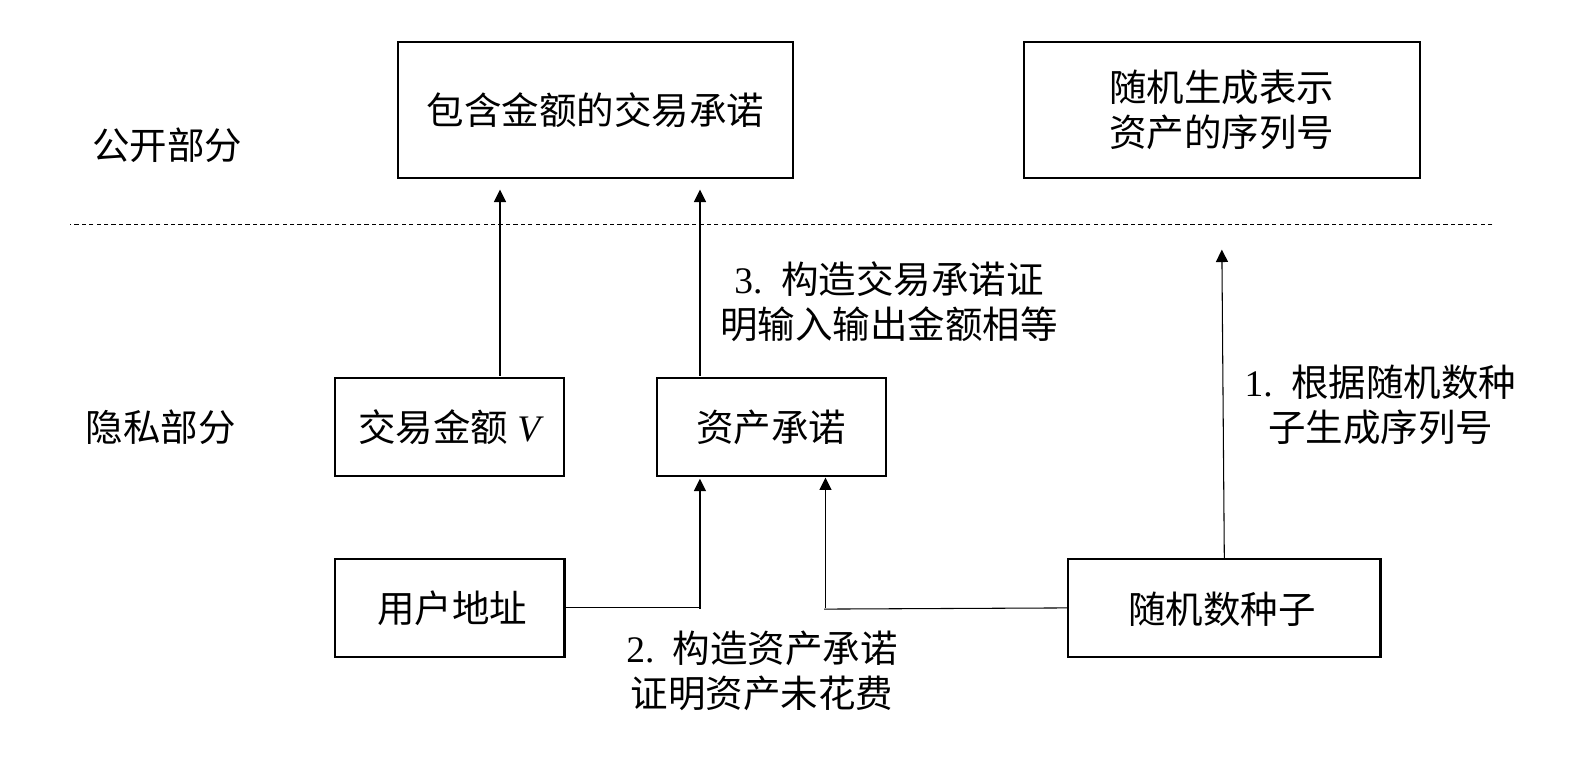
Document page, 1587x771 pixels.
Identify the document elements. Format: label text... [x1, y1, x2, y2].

text_box 1. 根据随机数种子生成序列号 [1225, 351, 1541, 456]
text_box 3. 构造交易承诺证明输入输出金额相等 [704, 248, 1074, 354]
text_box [334, 378, 565, 477]
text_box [1221, 249, 1225, 559]
text_box 隐私部分 [71, 396, 251, 457]
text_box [334, 558, 565, 658]
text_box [1068, 558, 1381, 658]
text_box 2. 构造资产承诺 证明资产未花费 [611, 618, 913, 723]
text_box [1024, 41, 1420, 178]
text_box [656, 377, 887, 477]
text_box 公开部分 [77, 114, 257, 175]
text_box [397, 41, 794, 178]
